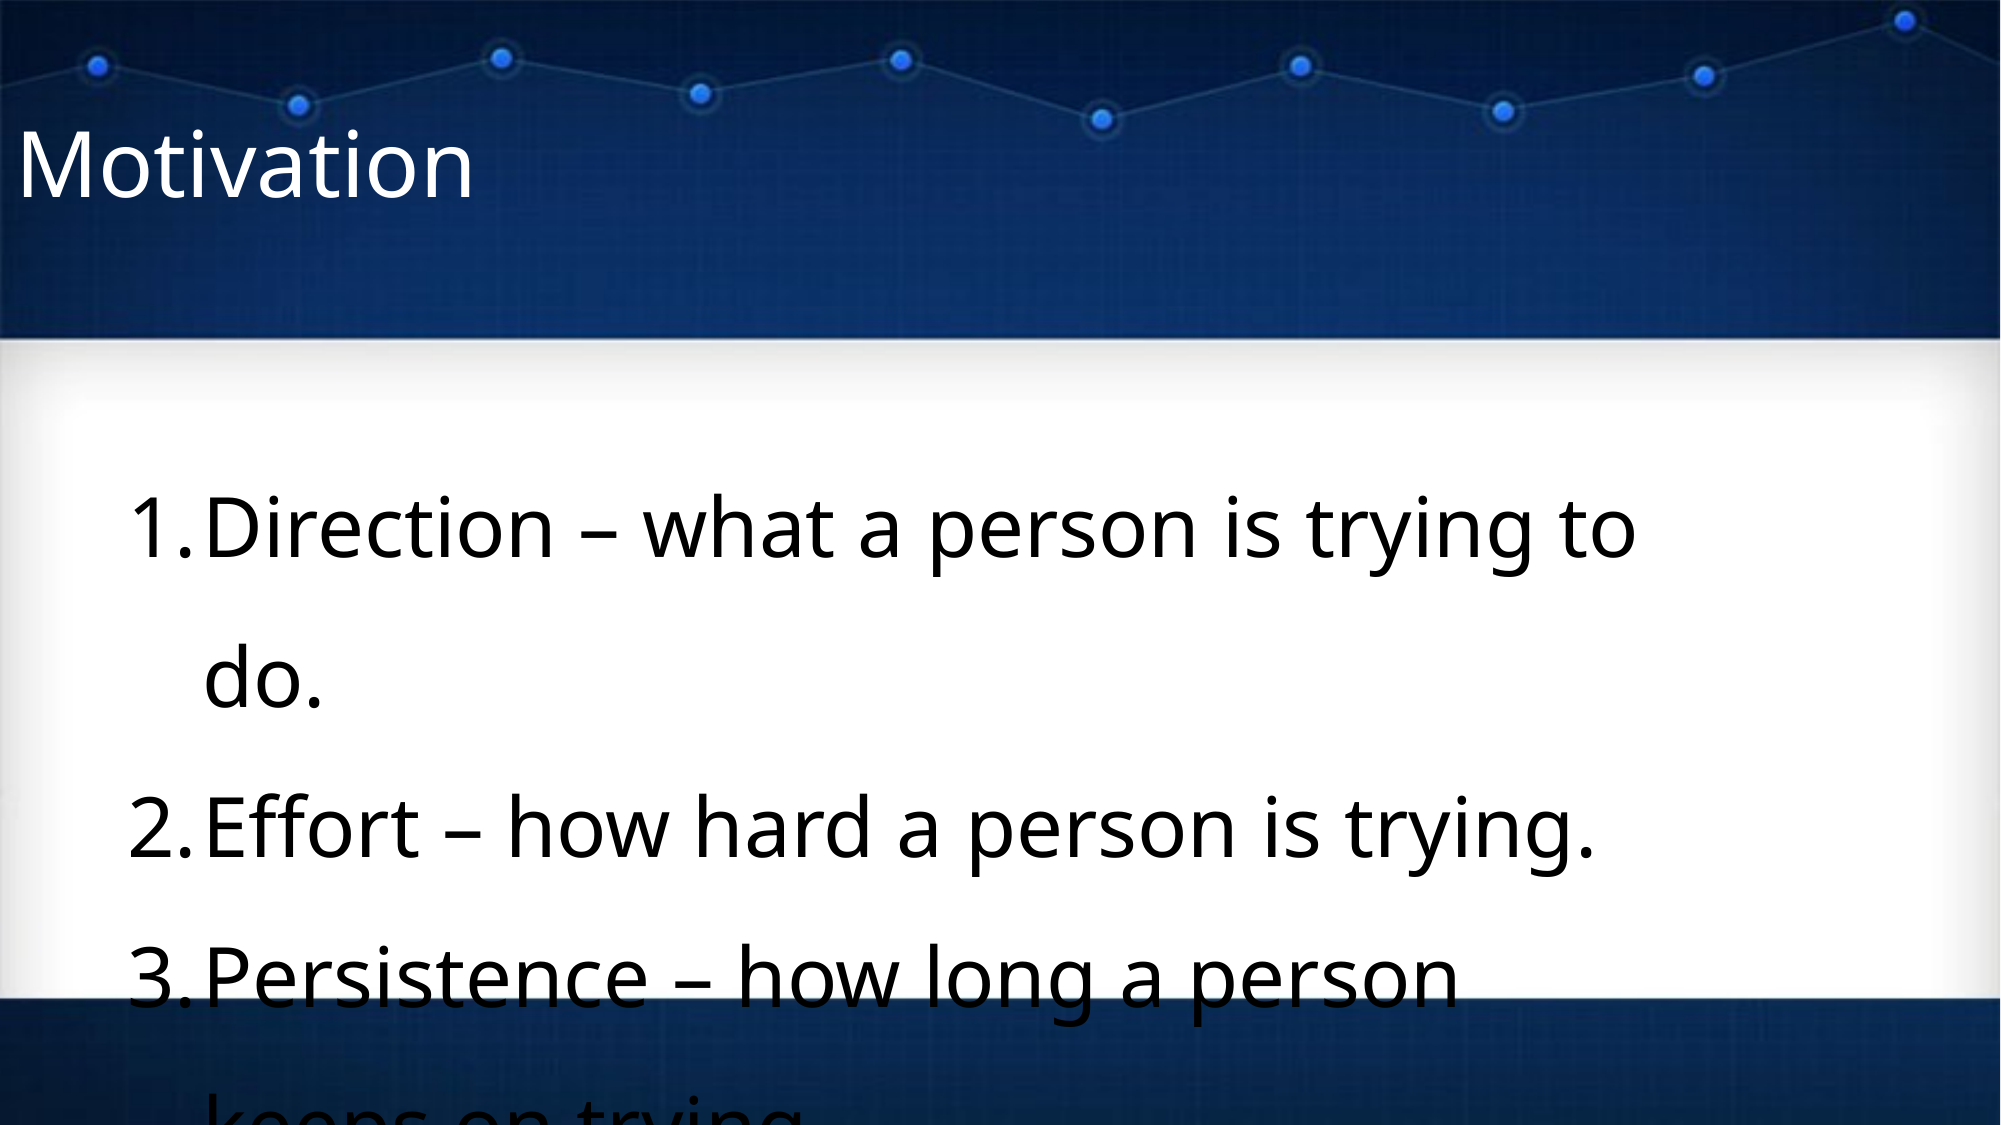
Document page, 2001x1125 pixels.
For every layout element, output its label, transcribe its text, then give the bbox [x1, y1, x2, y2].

title Motivation [0, 73, 1354, 263]
text_box Direction – what a person is trying to do. Effort – how hard a person is trying. Persistence – how long a person keeps on trying. [112, 417, 1687, 1125]
picture [0, 0, 2001, 1125]
